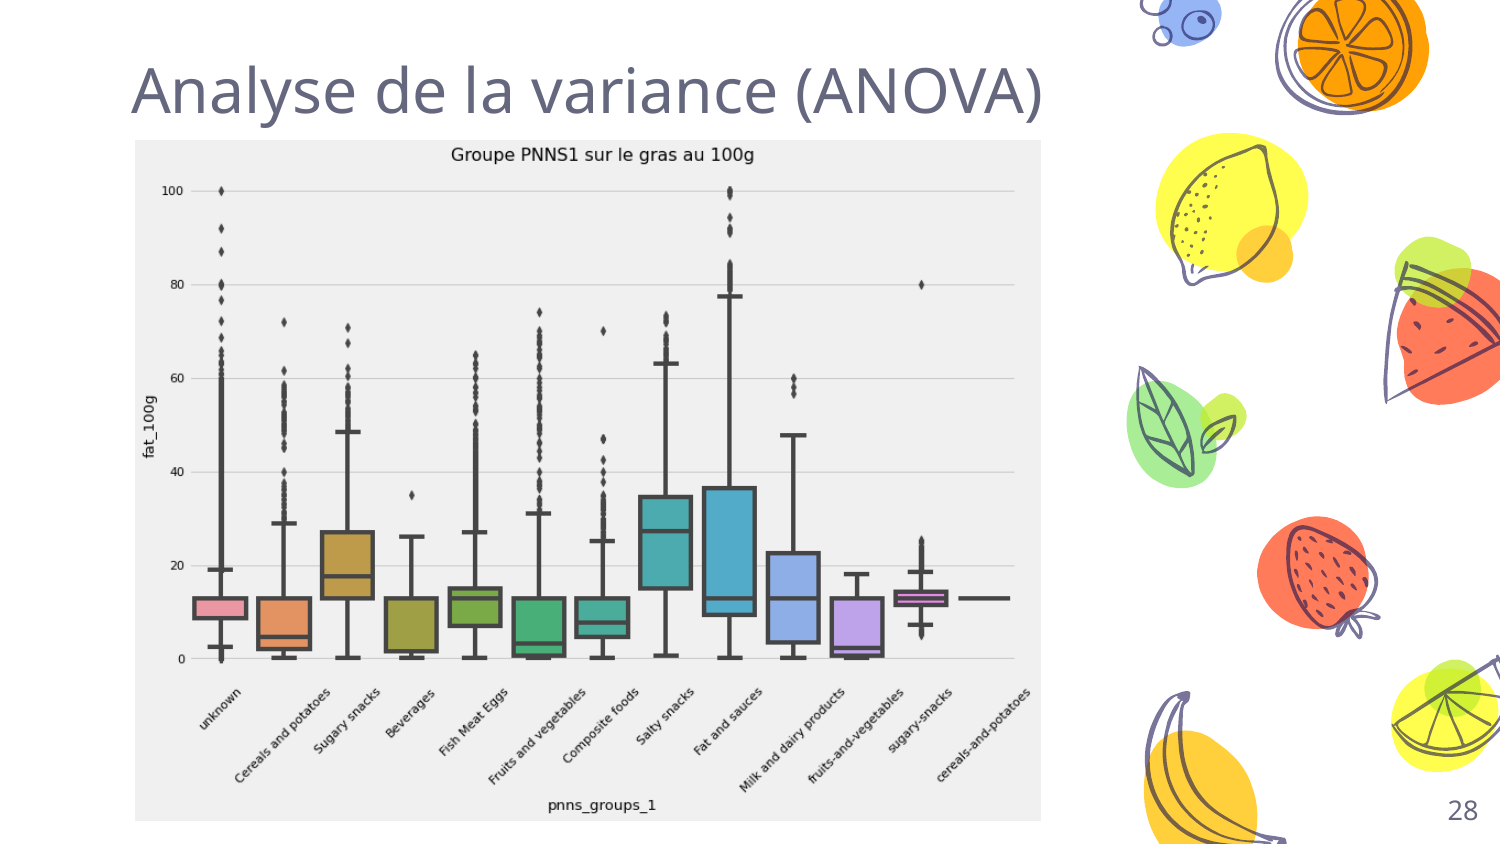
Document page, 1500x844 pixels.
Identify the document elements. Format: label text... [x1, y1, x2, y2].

picture [134, 140, 1041, 821]
slide_number 28 [1403, 779, 1494, 844]
title Analyse de la variance (ANOVA) [36, 0, 1140, 141]
